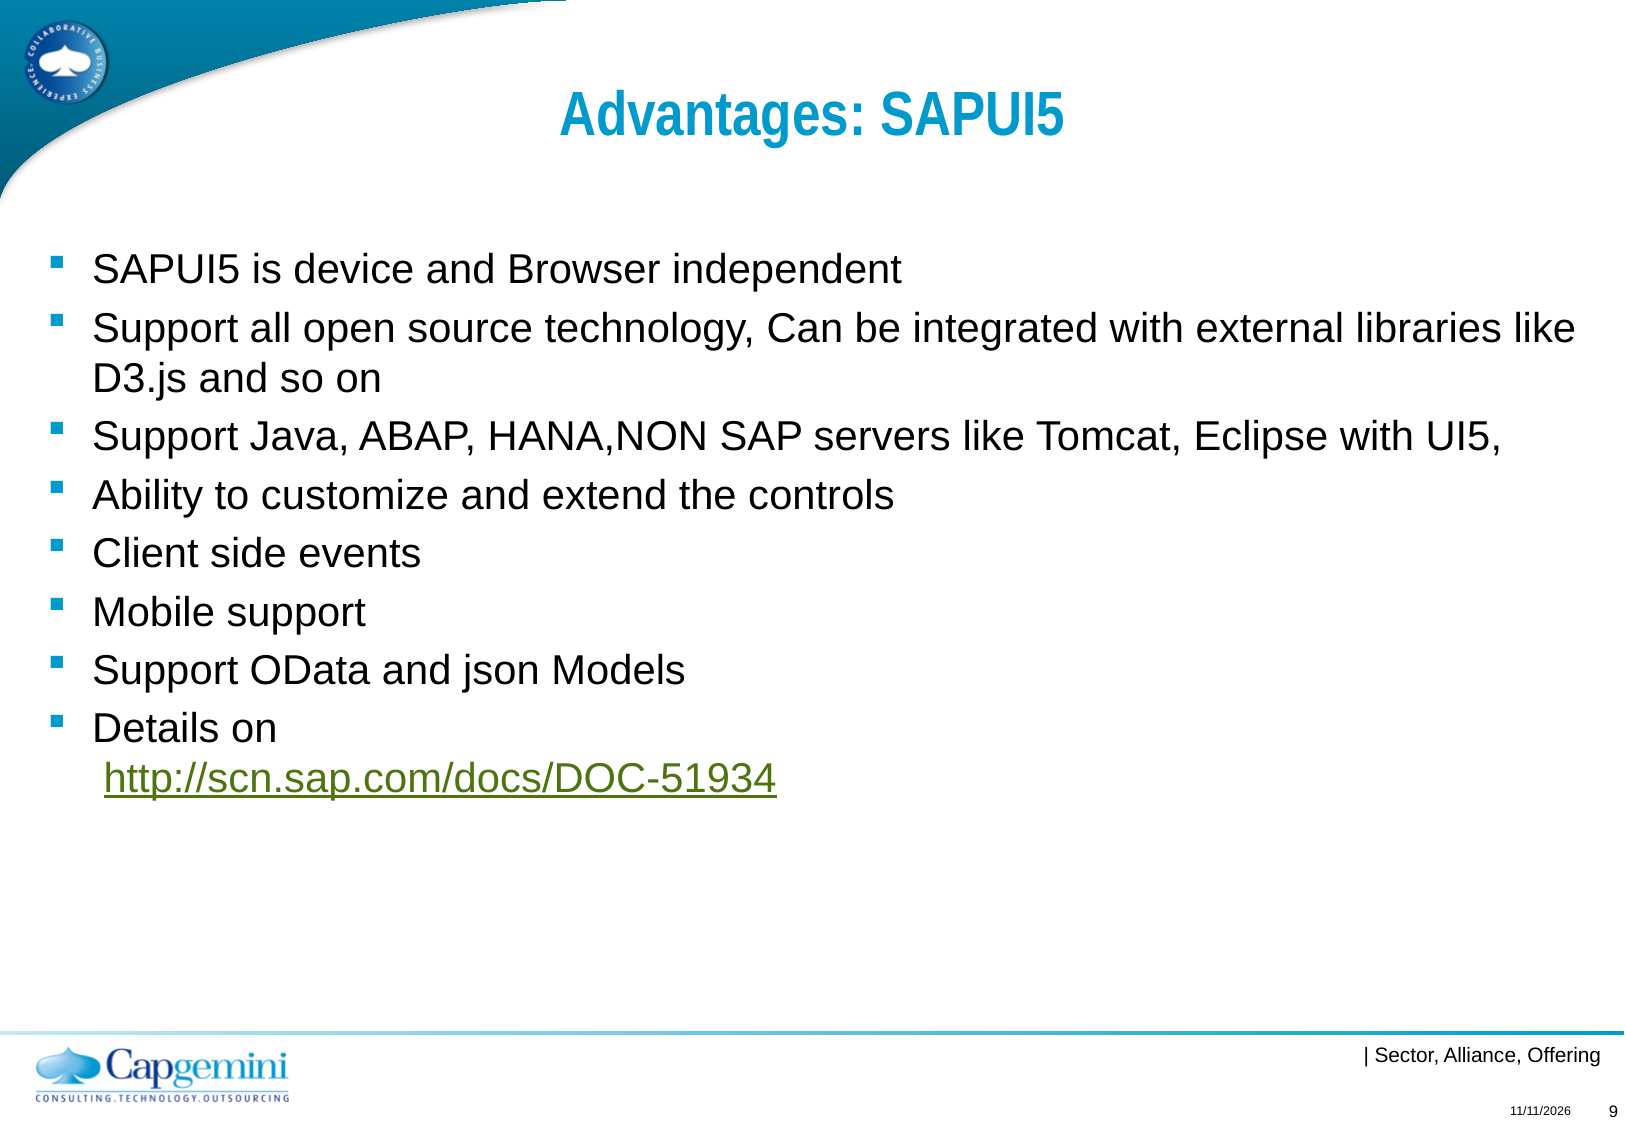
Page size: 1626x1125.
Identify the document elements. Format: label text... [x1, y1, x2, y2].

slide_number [1113, 1097, 1586, 1125]
slide_number 9 [1586, 1104, 1625, 1122]
list SAPUI5 is device and Browser independent Support all open source technology, Can be integrated with external libraries like D3.js and so on Support Java, ABAP, HANA,NON SAP servers like Tomcat, Eclipse with UI5, Ability to customize and extend the controls Client side events Mobile support Support OData and json Models Details on http://scn.sap.com/docs/DOC-51934 [0, 235, 1625, 1005]
picture [34, 1046, 291, 1103]
title Advantages: SAPUI5 [0, 0, 1625, 196]
